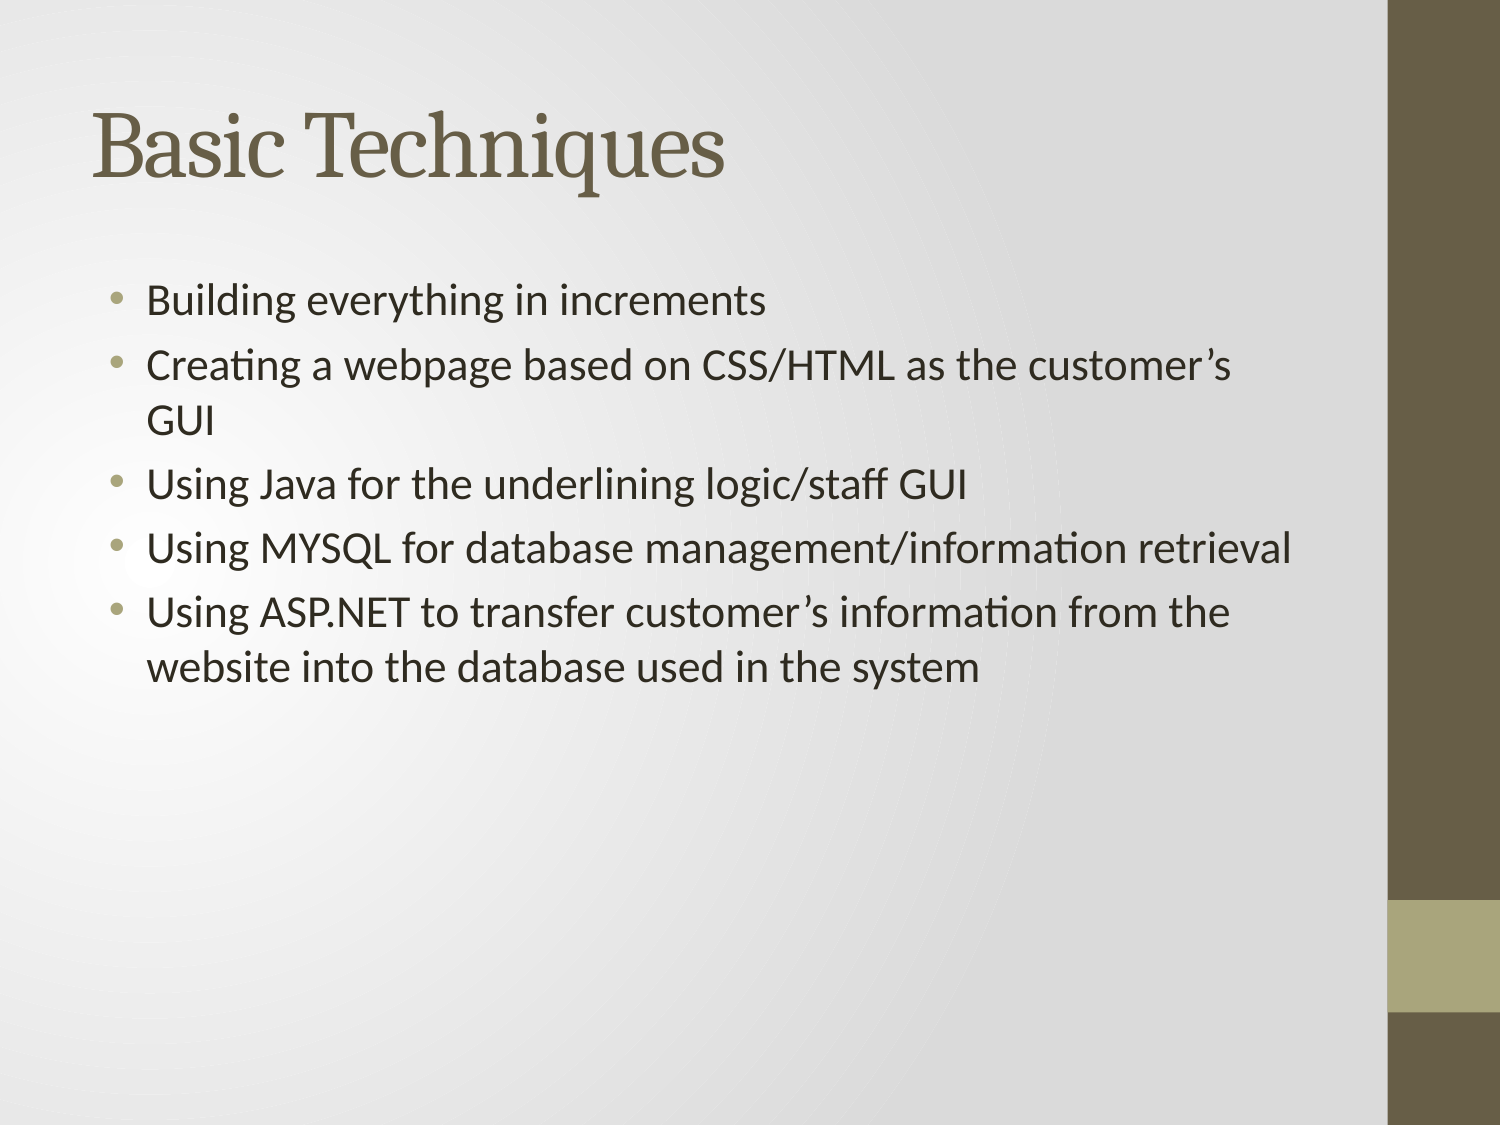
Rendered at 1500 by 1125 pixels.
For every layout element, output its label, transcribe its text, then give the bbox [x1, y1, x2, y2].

title Basic Techniques [75, 45, 1325, 233]
list Building everything in increments Creating a webpage based on CSS/HTML as the customer’s GUI Using Java for the underlining logic/staff GUI Using MYSQL for database management/information retrieval Using ASP.NET to transfer customer’s information from the website into the database used in the system [75, 262, 1325, 1050]
